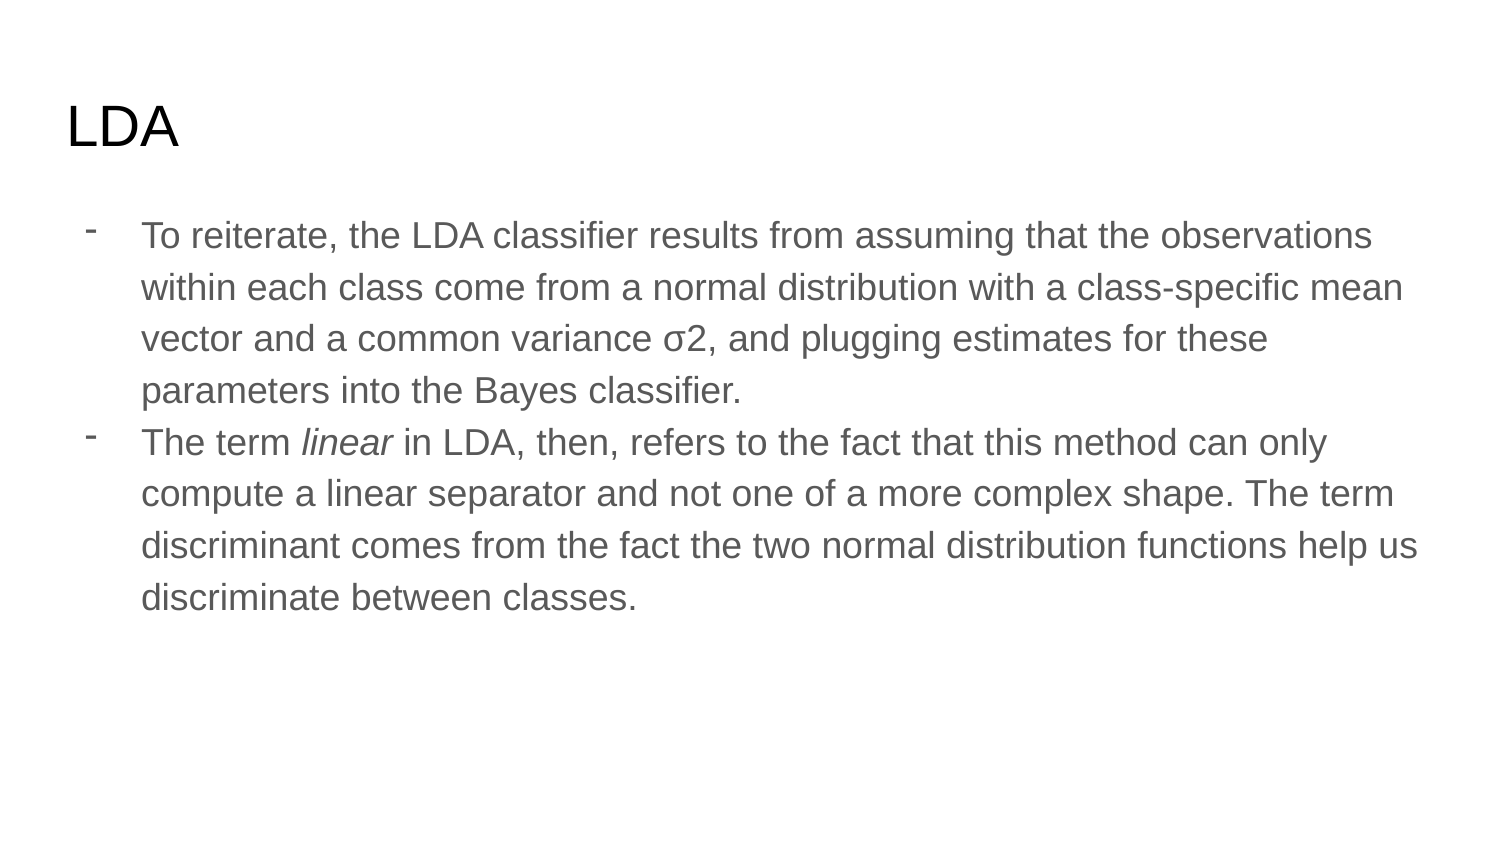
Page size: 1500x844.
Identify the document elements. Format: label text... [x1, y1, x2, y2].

title LDA [51, 72, 1449, 167]
list To reiterate, the LDA classifier results from assuming that the observations within each class come from a normal distribution with a class-specific mean vector and a common variance σ2, and plugging estimates for these parameters into the Bayes classifier. The term linear in LDA, then, refers to the fact that this method can only compute a linear separator and not one of a more complex shape. The term discriminant comes from the fact the two normal distribution functions help us discriminate between classes. [51, 189, 1449, 750]
